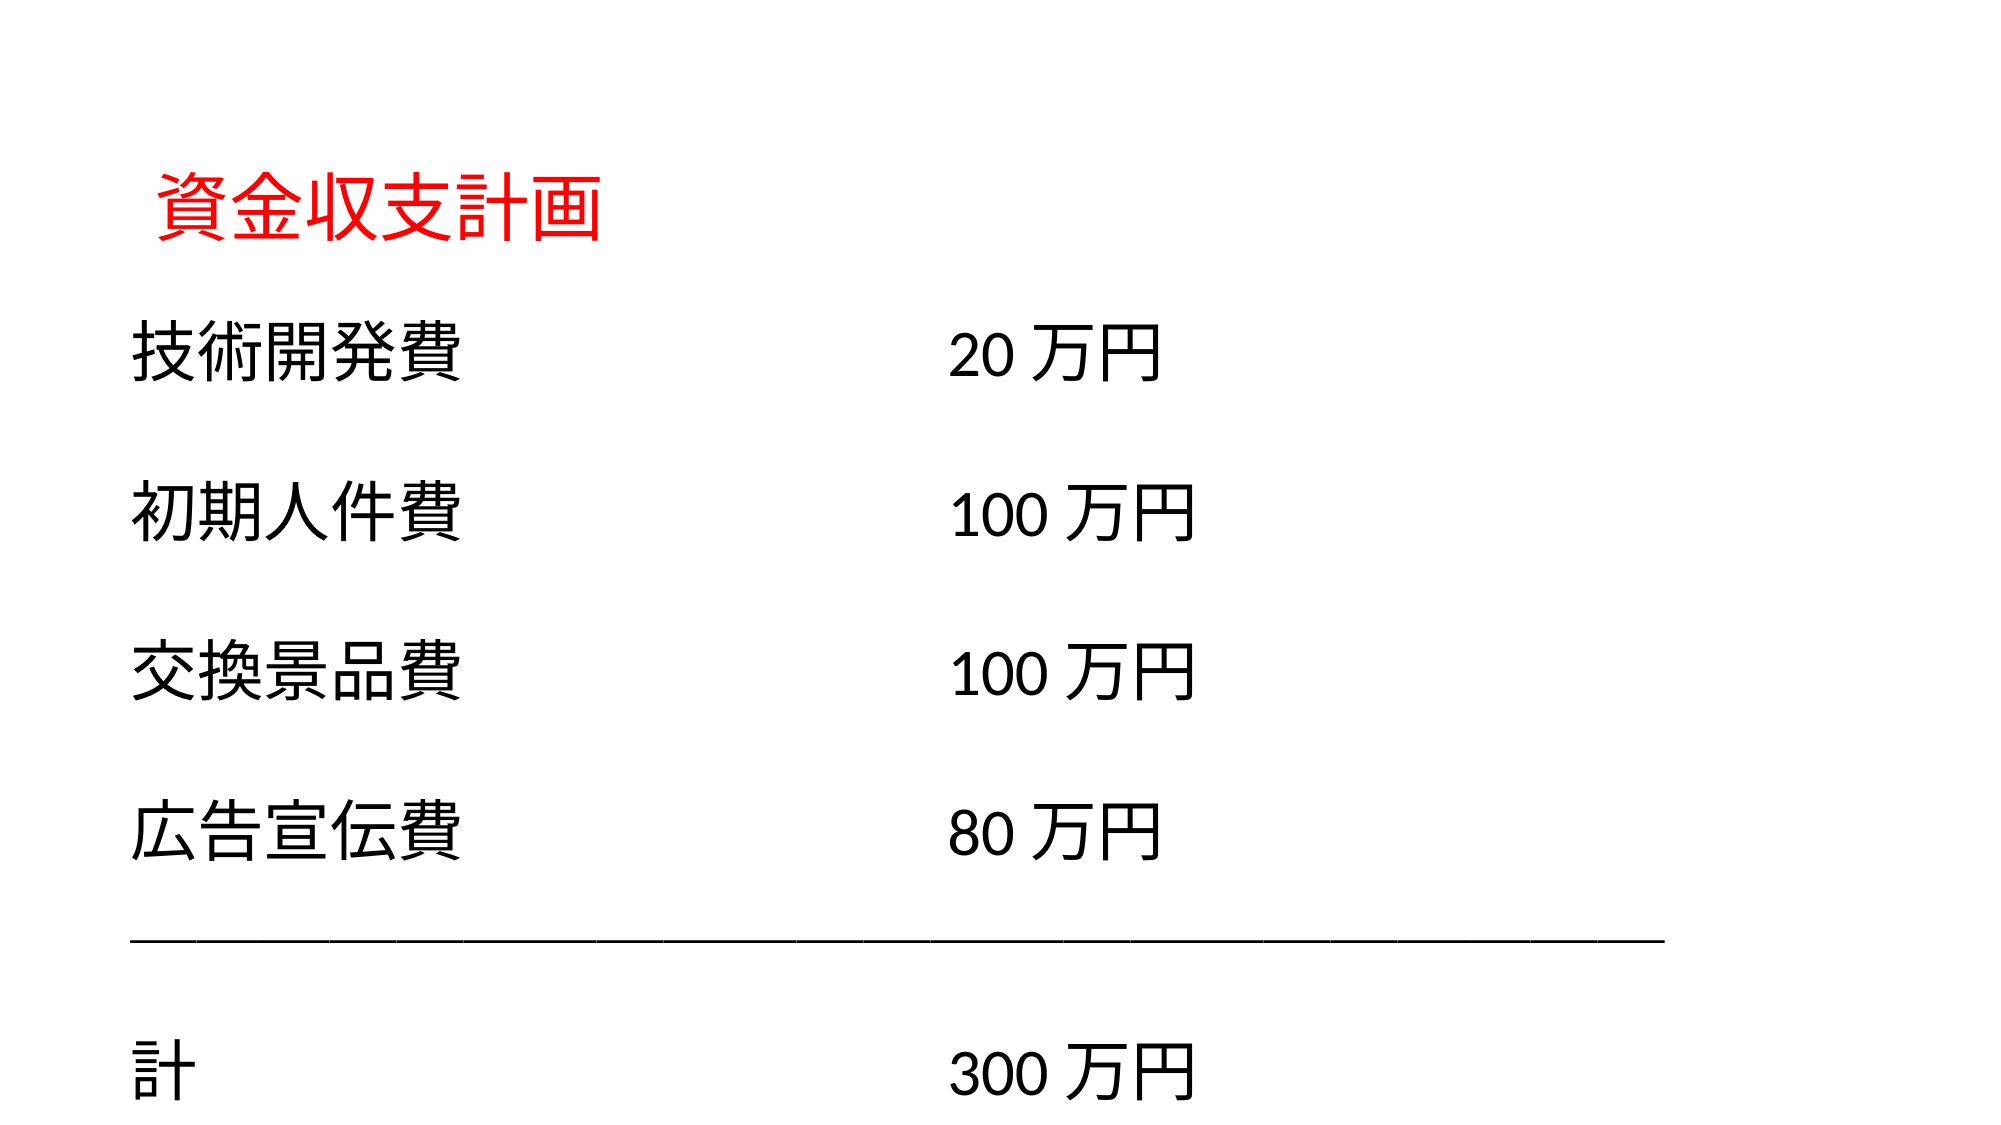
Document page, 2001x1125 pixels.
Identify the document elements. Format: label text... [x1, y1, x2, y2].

title 資金収支計画 [139, 141, 1734, 281]
text_box 技術開発費 20万円 初期人件費 100万円 交換景品費 100万円 広告宣伝費 80万円 ＿＿＿＿＿＿＿＿＿＿＿＿＿＿＿＿＿＿＿＿＿＿＿ 計 300万円 [115, 302, 1758, 1117]
